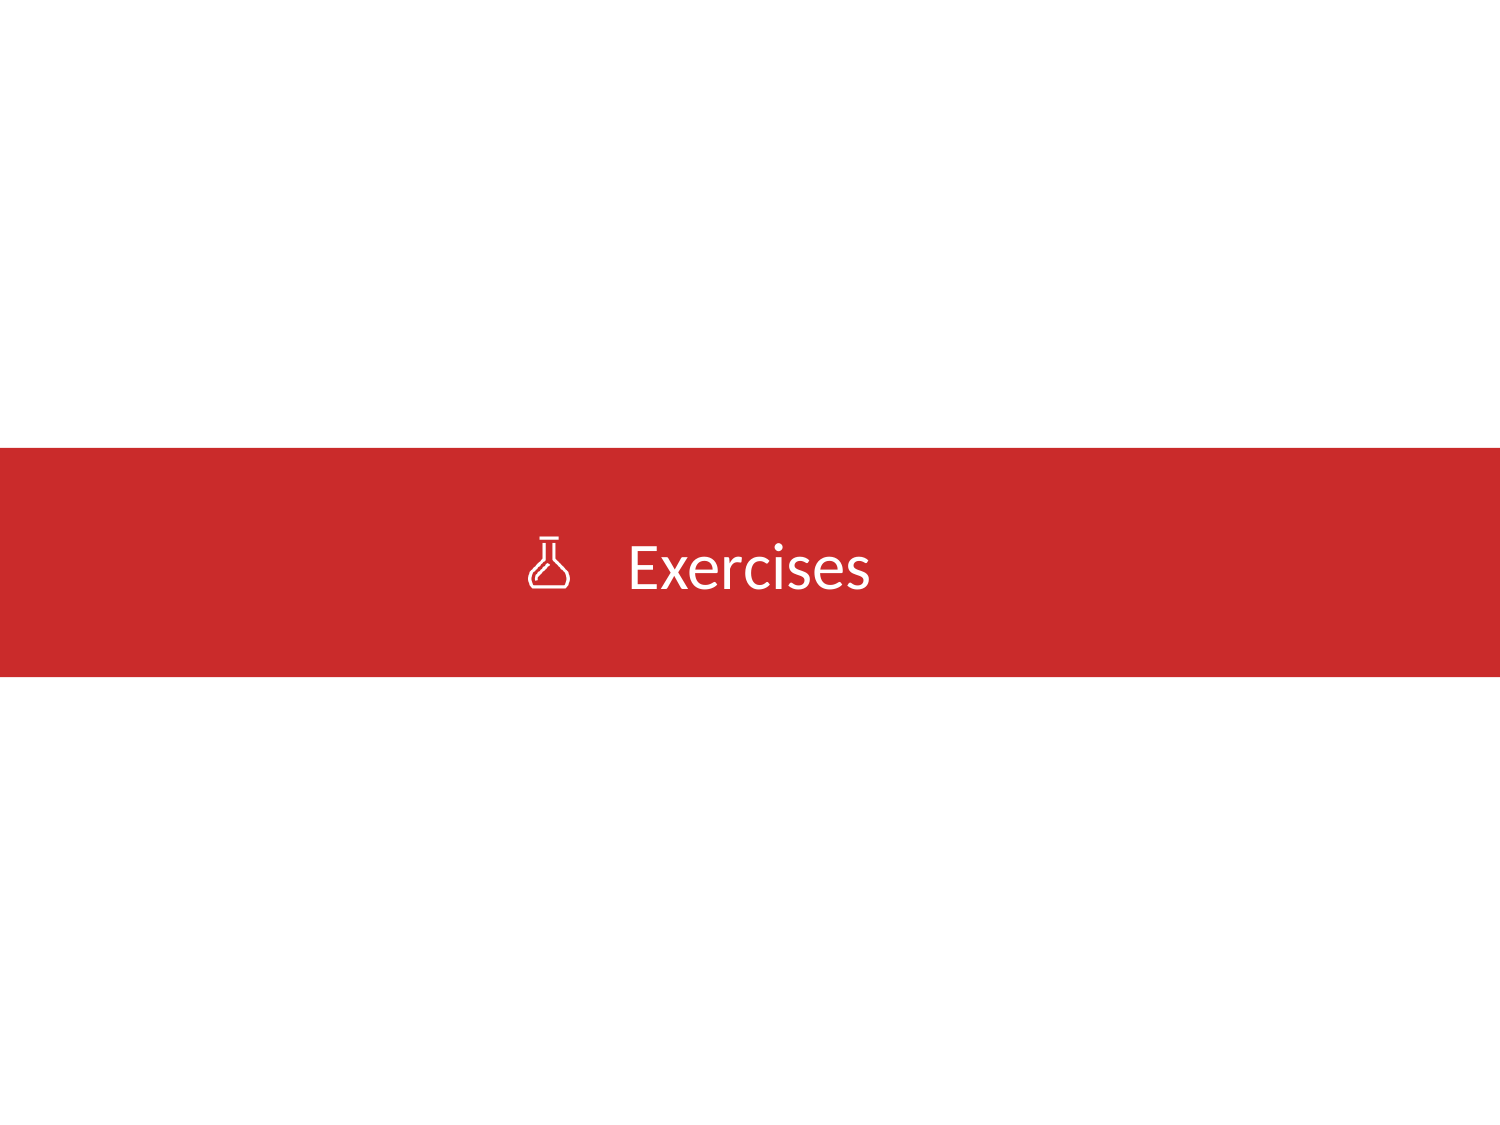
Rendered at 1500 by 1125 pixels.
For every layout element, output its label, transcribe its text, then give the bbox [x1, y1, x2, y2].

text_box Exercises [0, 447, 1500, 678]
picture [512, 534, 584, 591]
